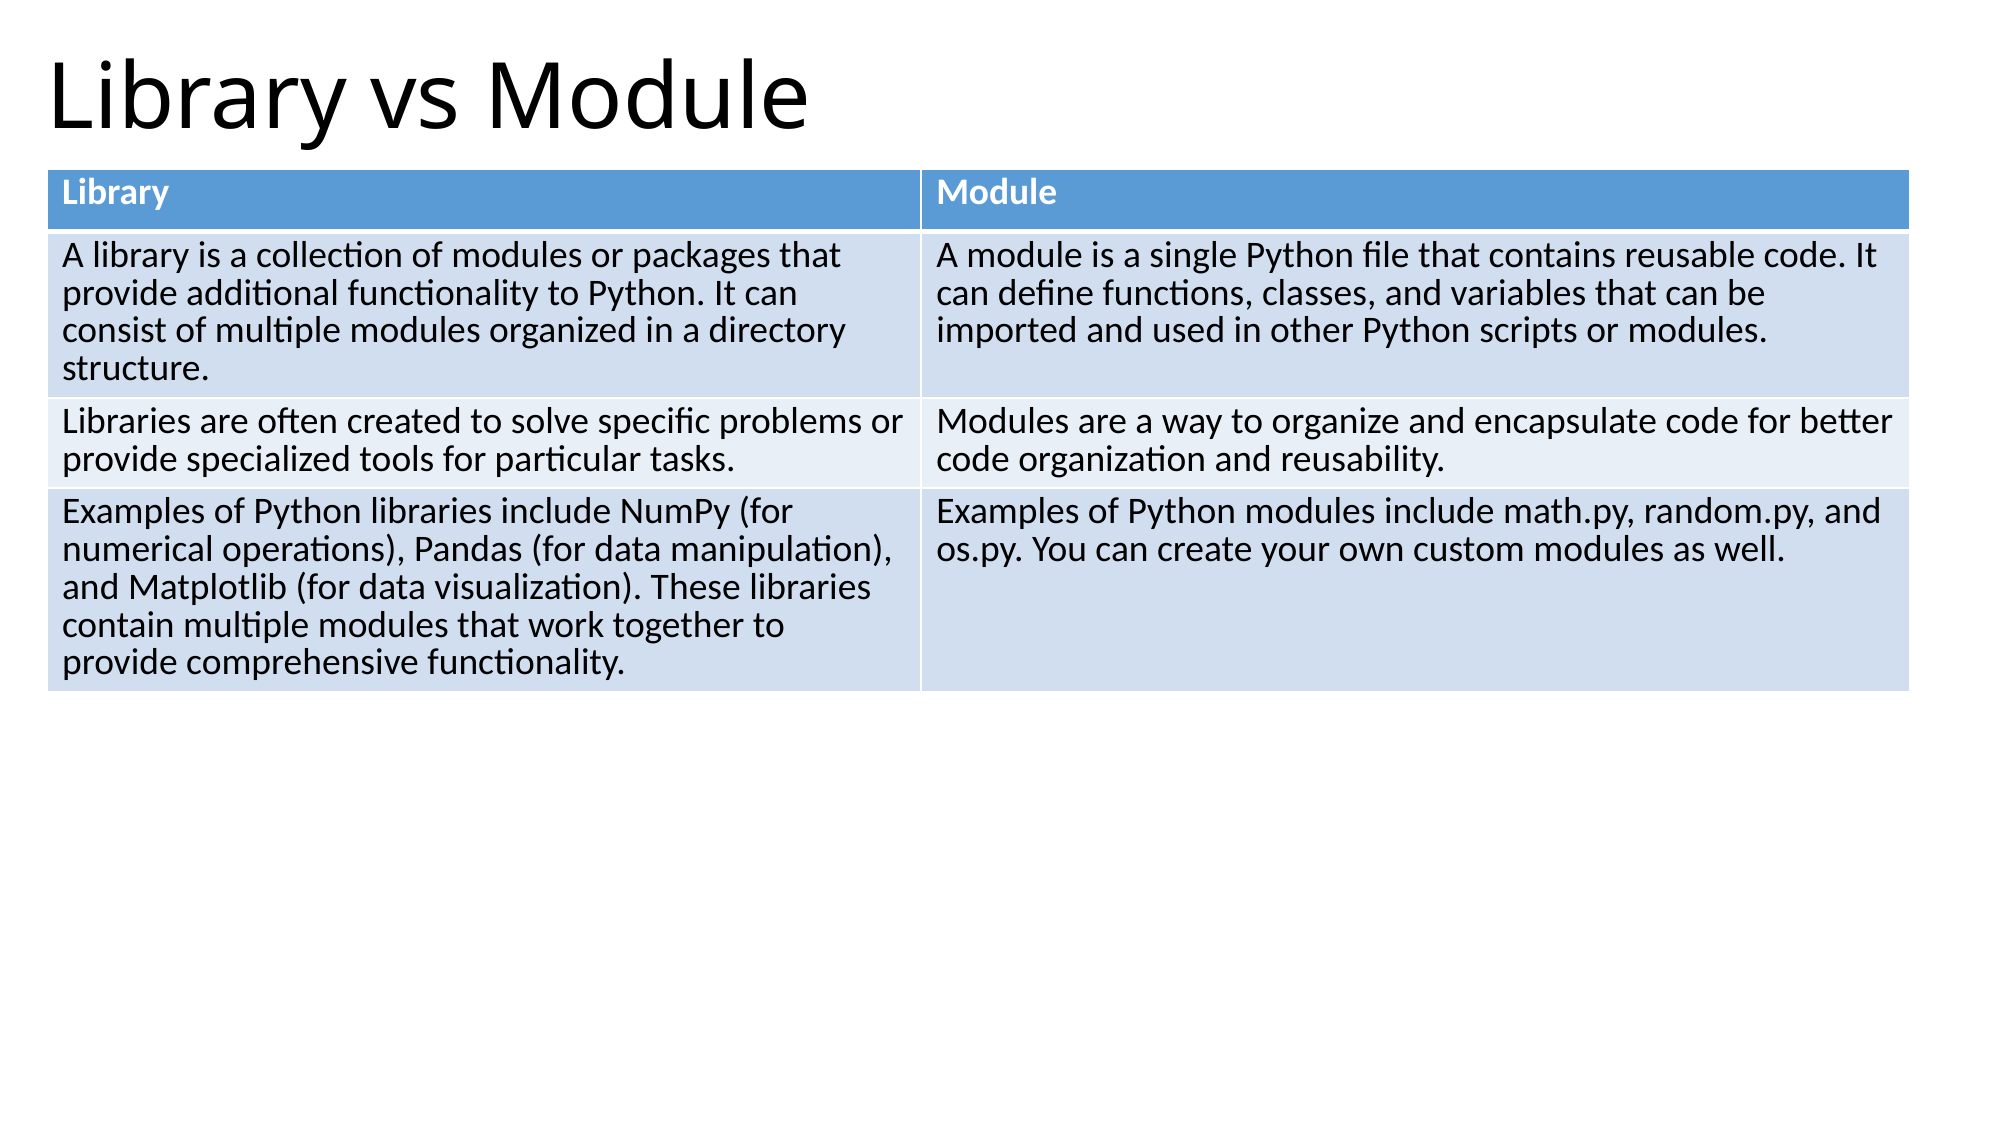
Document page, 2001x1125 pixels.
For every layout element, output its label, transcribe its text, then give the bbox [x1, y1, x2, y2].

table_cell Libraries are often created to solve specific problems or provide specialized tools for particular tasks. [48, 399, 920, 487]
table_cell Examples of Python libraries include NumPy (for numerical operations), Pandas (for data manipulation), and Matplotlib (for data visualization). These libraries contain multiple modules that work together to provide comprehensive functionality. [48, 489, 920, 691]
table_header Module [922, 170, 1909, 229]
table_header Library [48, 170, 920, 229]
table_cell Modules are a way to organize and encapsulate code for better code organization and reusability. [922, 399, 1909, 487]
table_cell A library is a collection of modules or packages that provide additional functionality to Python. It can consist of multiple modules organized in a directory structure. [48, 234, 920, 397]
title Library vs Module [31, 27, 1757, 170]
table_cell A module is a single Python file that contains reusable code. It can define functions, classes, and variables that can be imported and used in other Python scripts or modules. [922, 234, 1909, 397]
table_cell Examples of Python modules include math.py, random.py, and os.py. You can create your own custom modules as well. [922, 489, 1909, 691]
